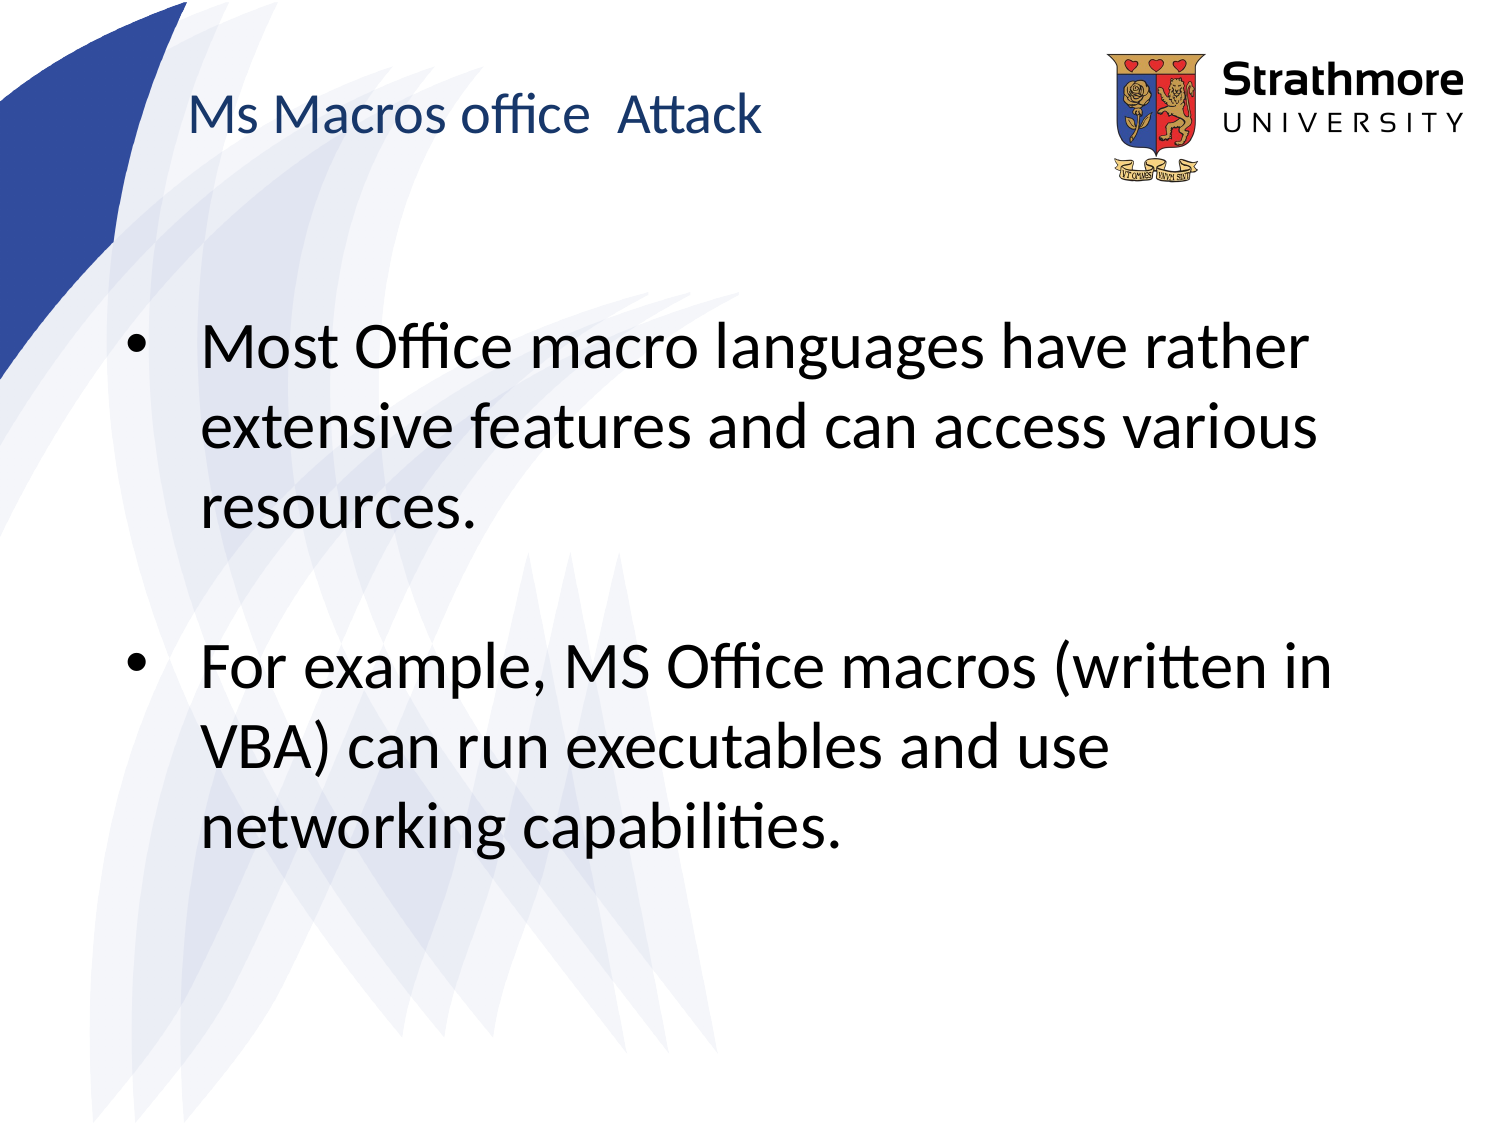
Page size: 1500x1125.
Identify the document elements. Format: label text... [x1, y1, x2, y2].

picture [0, 2, 739, 1123]
picture [1101, 44, 1472, 187]
title Ms Macros office Attack [187, 75, 1125, 217]
text_box Most Office macro languages have rather extensive features and can access various resources. For example, MS Office macros (written in VBA) can run executables and use networking capabilities. [125, 299, 1368, 862]
